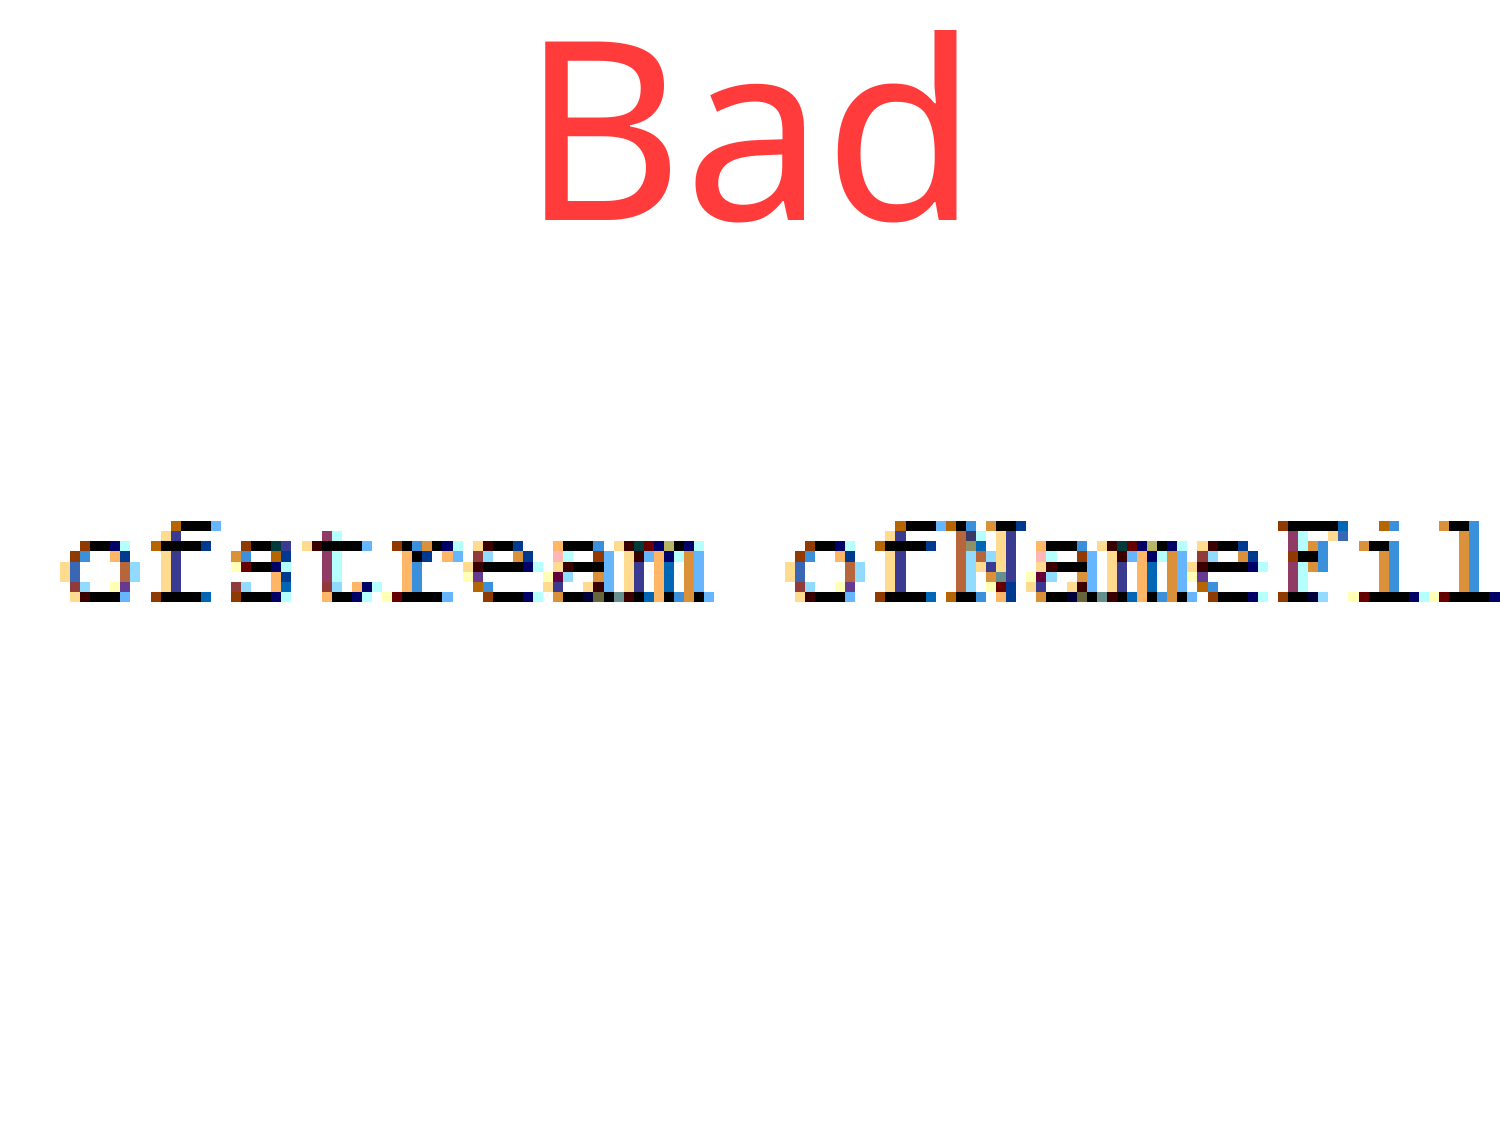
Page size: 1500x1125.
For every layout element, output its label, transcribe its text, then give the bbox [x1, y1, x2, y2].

title Bad [0, 0, 1500, 242]
picture [0, 481, 1500, 644]
